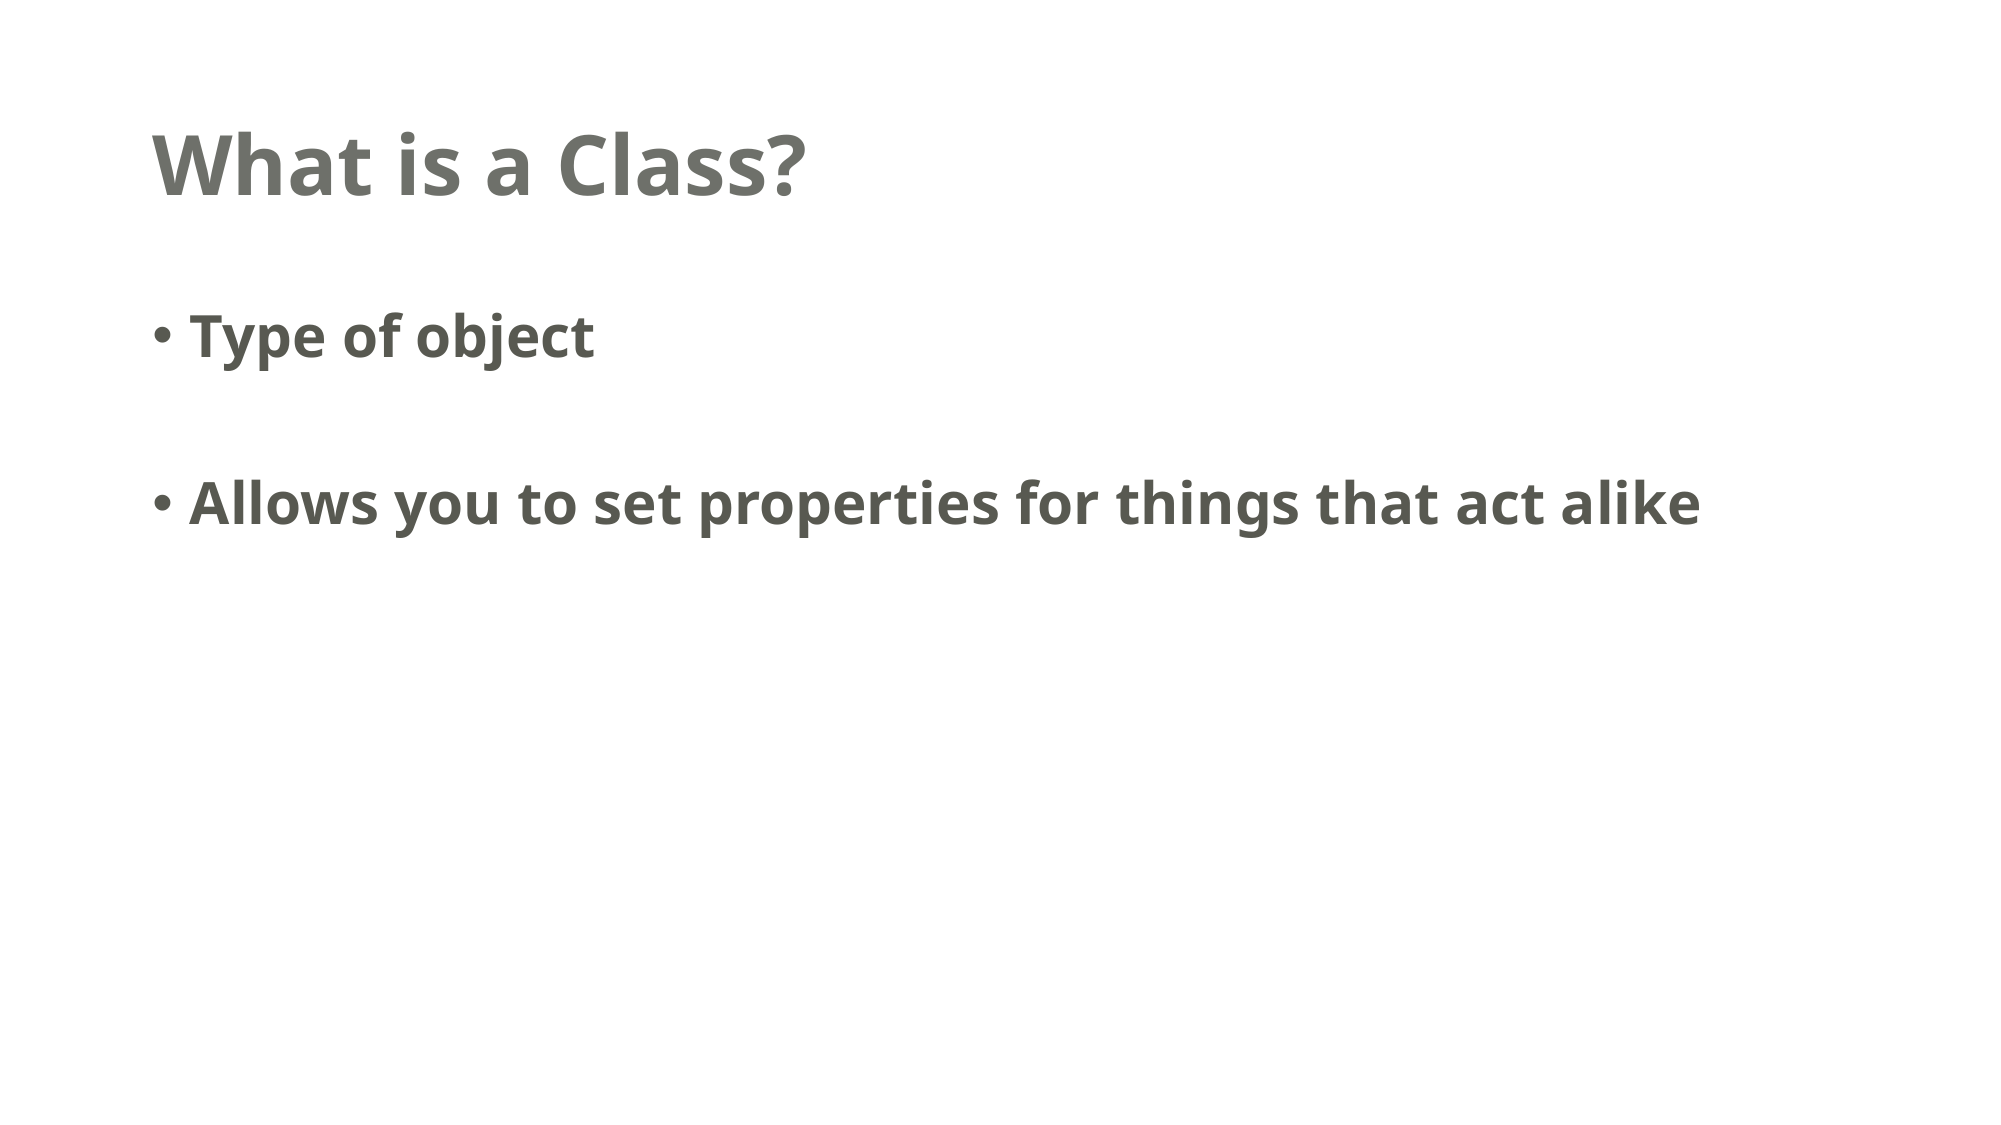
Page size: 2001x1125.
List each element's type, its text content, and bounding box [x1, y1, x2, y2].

list Type of object Allows you to set properties for things that act alike [137, 299, 1863, 1014]
title What is a Class? [137, 59, 1863, 278]
